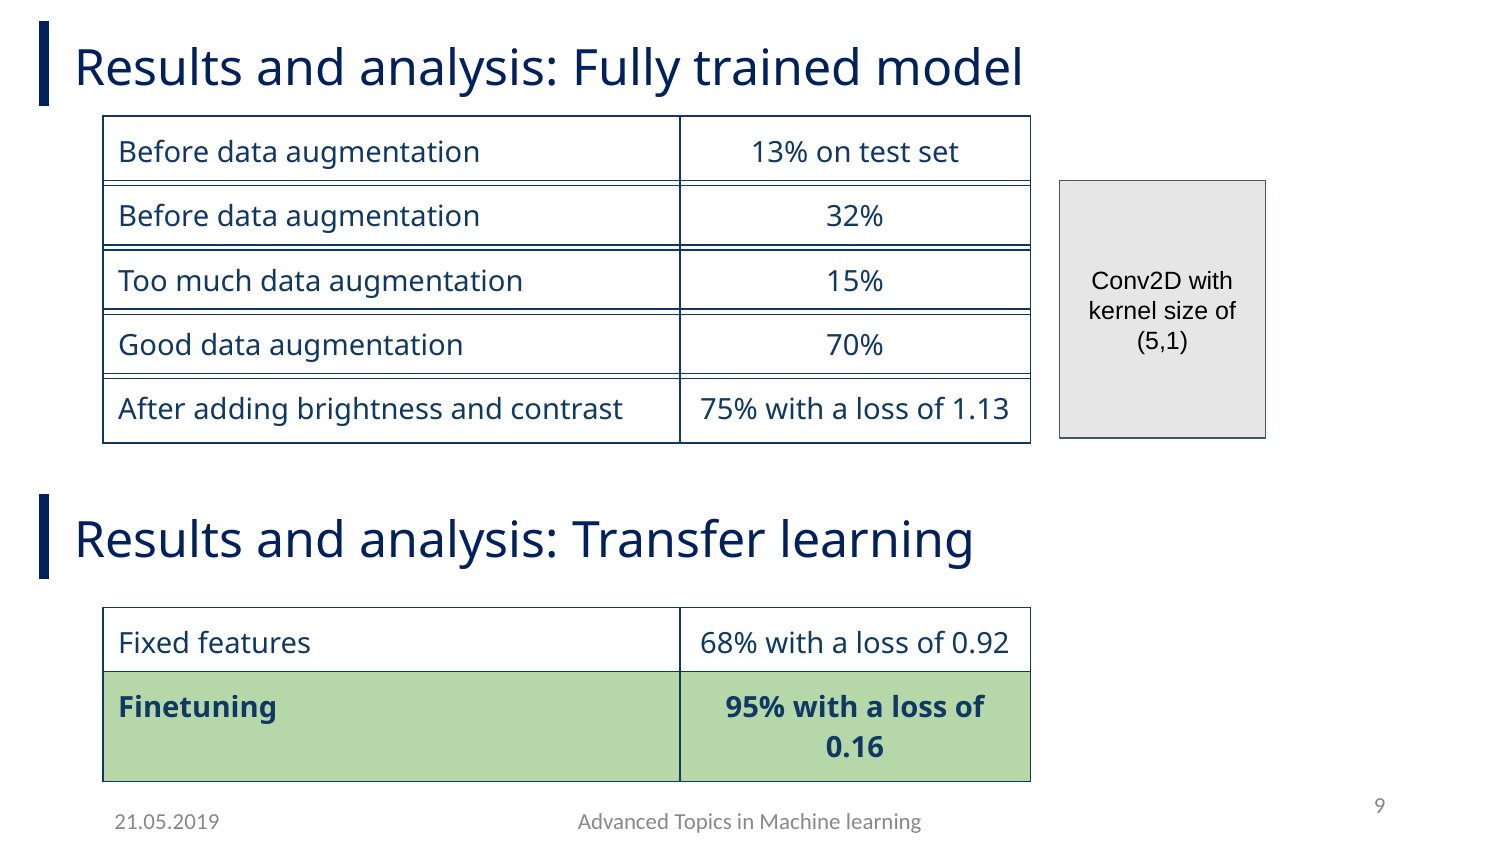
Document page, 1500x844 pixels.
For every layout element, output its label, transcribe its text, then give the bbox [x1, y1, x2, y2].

text_box Results and analysis: Transfer learning [63, 502, 1500, 574]
slide_number ‹#› [1059, 782, 1397, 827]
table_header 68% with a loss of 0.92 [681, 608, 1030, 671]
table_header 32% [681, 181, 1030, 244]
table_header Finetuning [104, 672, 679, 781]
table_header After adding brightness and contrast [104, 374, 679, 442]
table_header Before data augmentation [104, 117, 679, 180]
table_header 13% on test set [681, 117, 1030, 180]
text_box Conv2D with kernel size of (5,1) [1059, 180, 1266, 438]
table_header Good data augmentation [104, 310, 679, 373]
table_header Fixed features [104, 608, 679, 671]
table_header 95% with a loss of 0.16 [681, 672, 1030, 781]
table_header Too much data augmentation [104, 246, 679, 308]
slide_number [103, 797, 441, 843]
table_header 15% [681, 246, 1030, 308]
table_header 70% [681, 310, 1030, 373]
table_header Before data augmentation [104, 181, 679, 244]
table_header 75% with a loss of 1.13 [681, 374, 1030, 442]
text_box Results and analysis: Fully trained model [63, 29, 1500, 102]
footer Advanced Topics in Machine learning [496, 797, 1004, 843]
